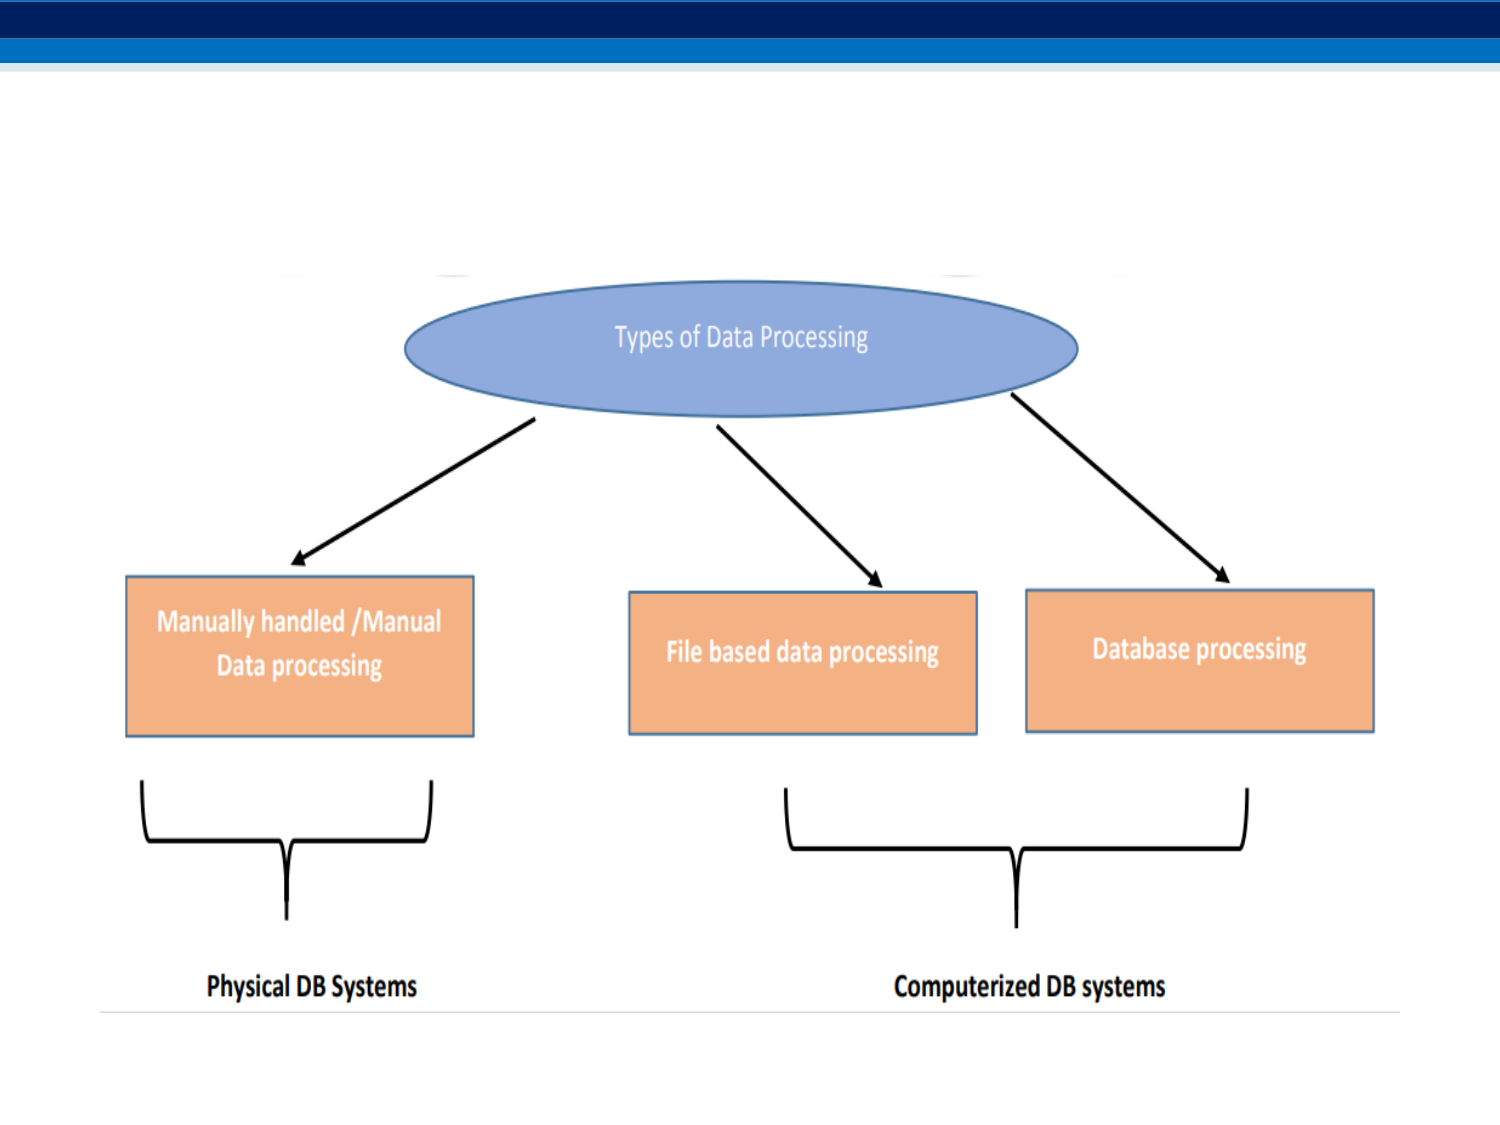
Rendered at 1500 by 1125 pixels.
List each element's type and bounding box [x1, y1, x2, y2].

picture [99, 274, 1401, 1013]
